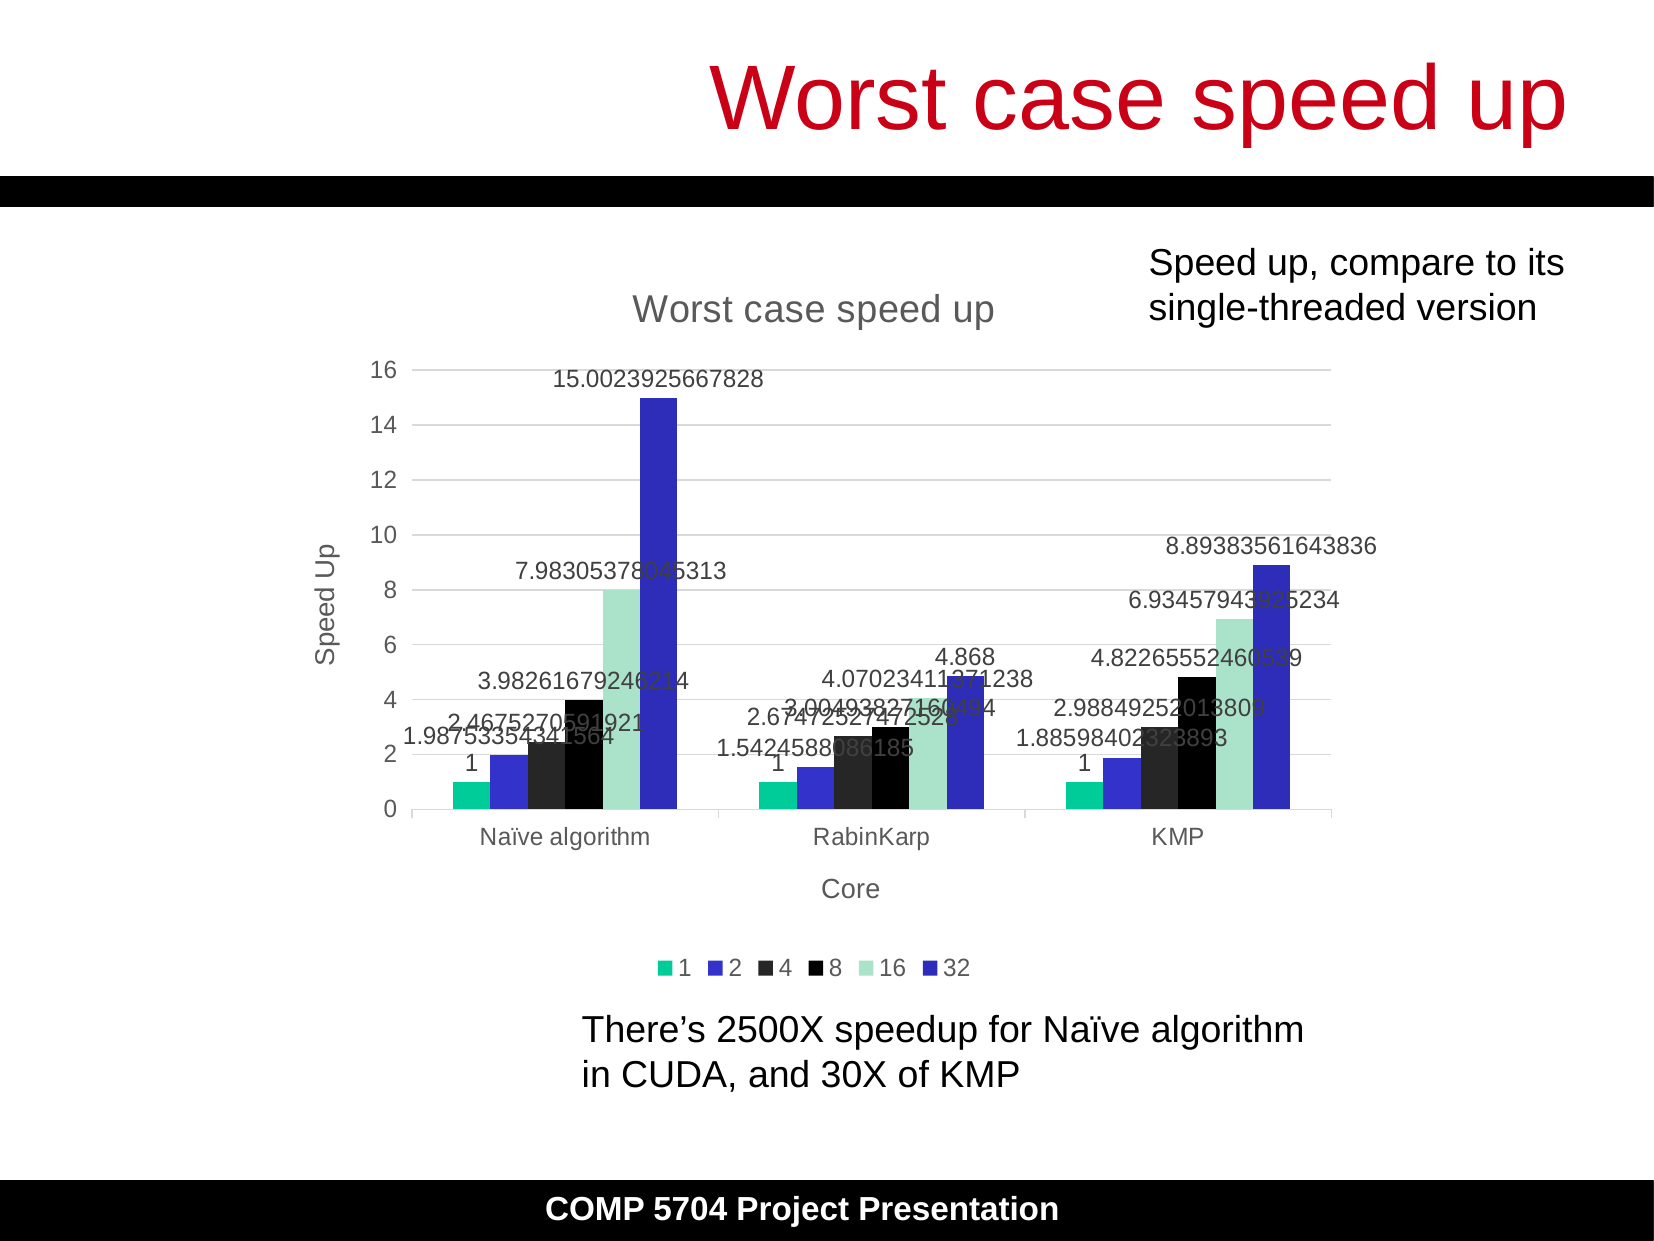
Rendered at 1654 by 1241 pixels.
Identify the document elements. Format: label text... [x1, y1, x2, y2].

text_box Speed up, compare to its single-threaded version [1133, 230, 1654, 335]
chart [275, 252, 1378, 988]
title Worst case speed up [82, 47, 1570, 150]
text_box There’s 2500X speedup for Naïve algorithm in CUDA, and 30X of KMP [566, 997, 1335, 1103]
